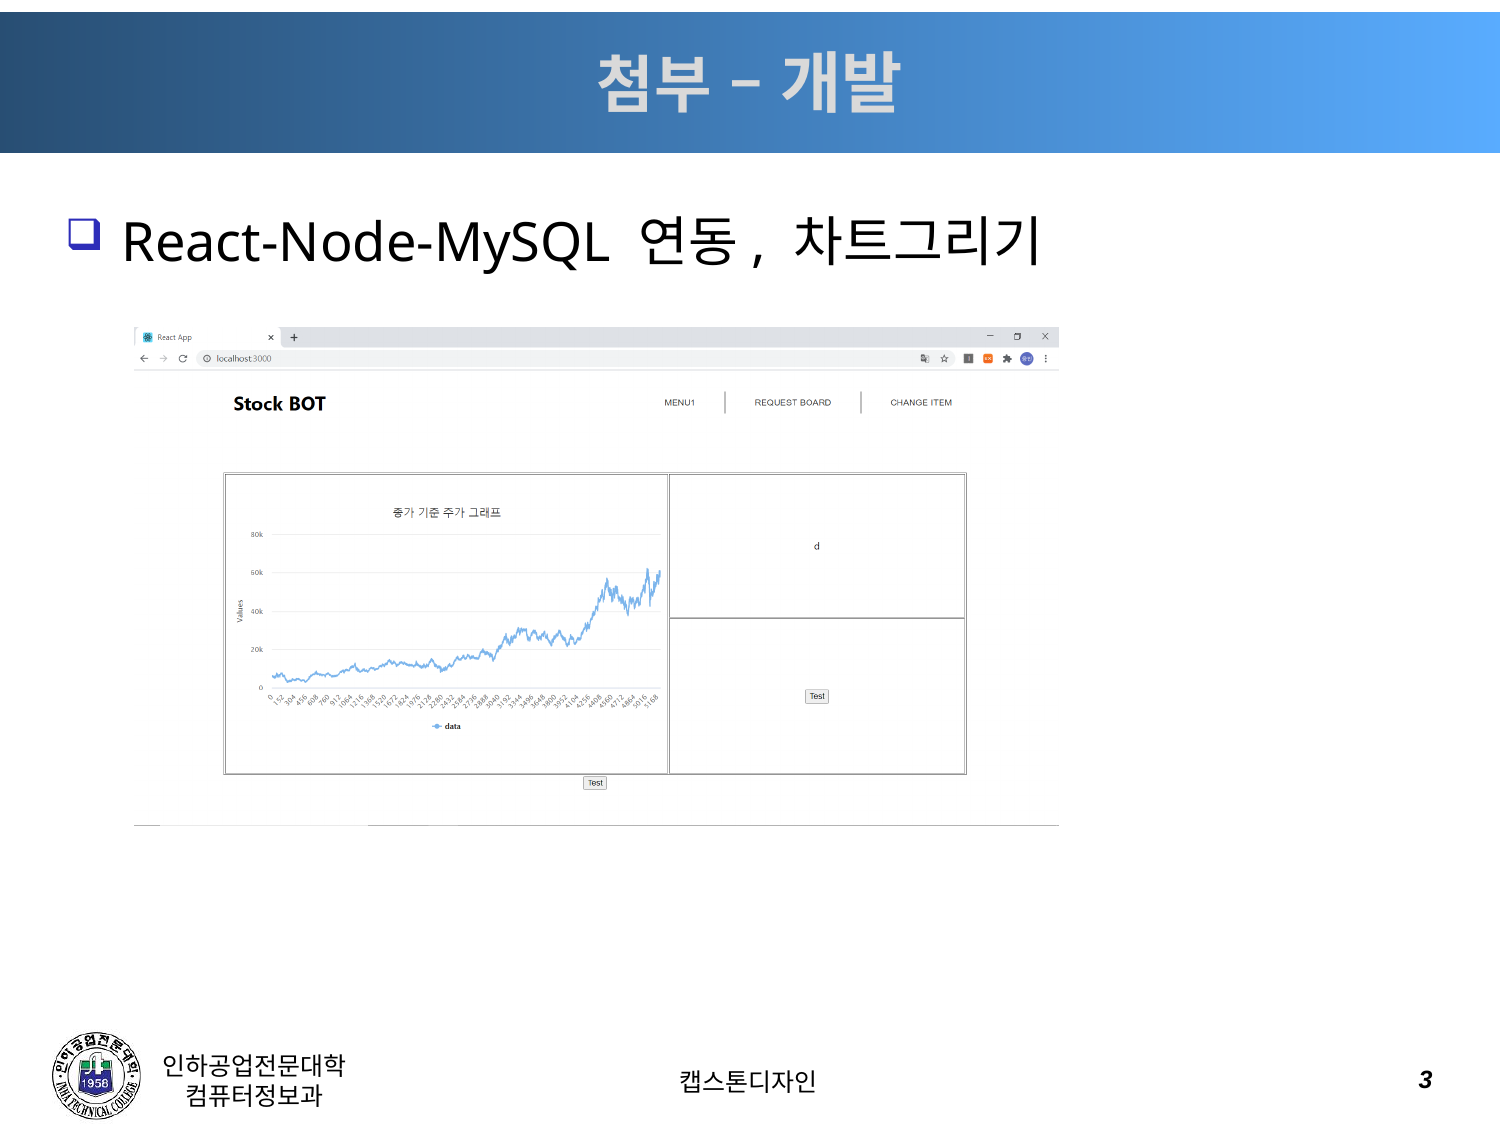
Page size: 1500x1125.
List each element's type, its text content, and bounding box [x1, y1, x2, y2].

list React-Node-MySQL 연동, 차트그리기 [49, 199, 1451, 1026]
picture [45, 1029, 146, 1125]
picture [134, 327, 1060, 827]
title 첨부 – 개발 [49, 24, 1451, 138]
